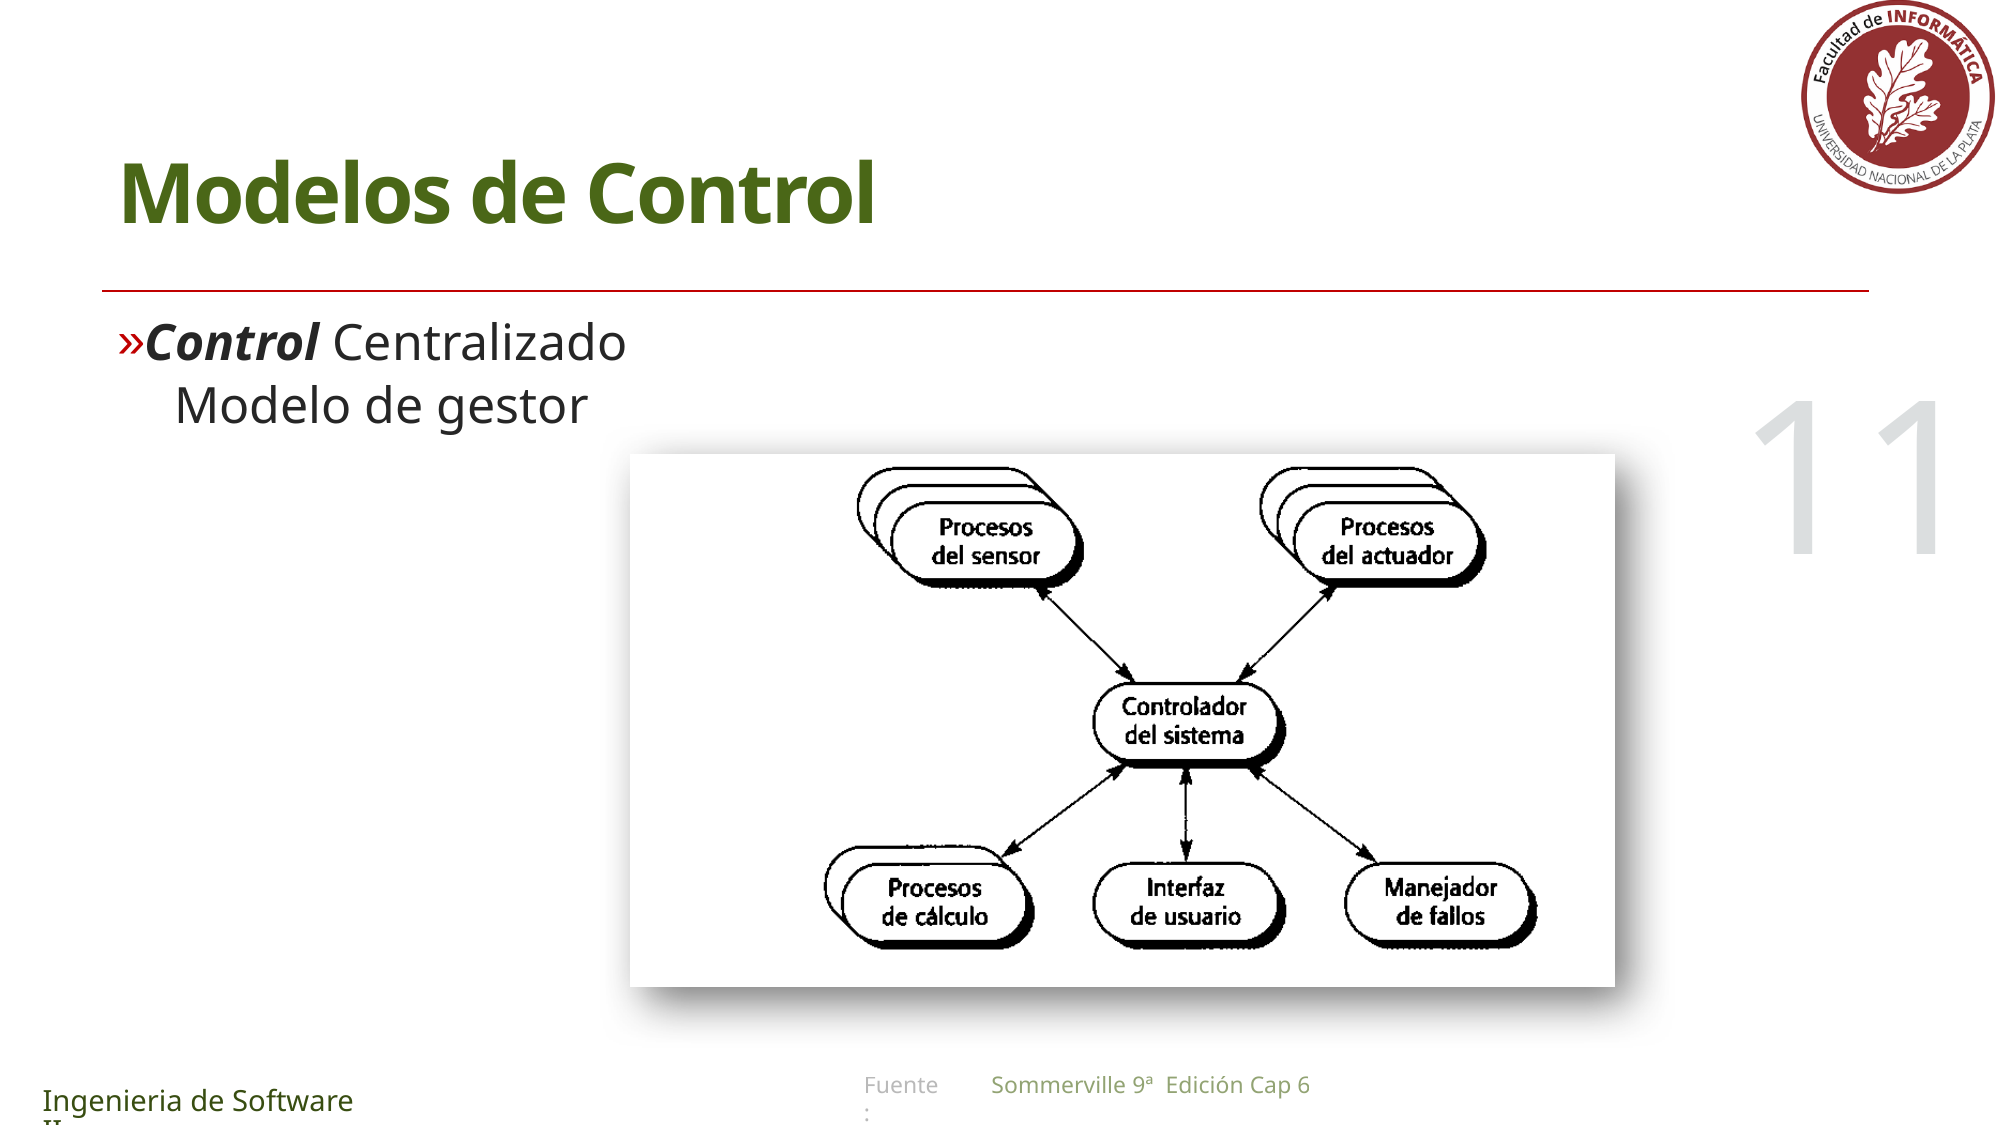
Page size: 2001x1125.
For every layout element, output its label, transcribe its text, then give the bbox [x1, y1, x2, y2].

picture [630, 454, 1615, 988]
picture [1801, 0, 2000, 195]
list Control Centralizado Modelo de gestor [102, 312, 1709, 1047]
footer Ingenieria de Software II [27, 1075, 382, 1111]
slide_number 11 [1709, 467, 1998, 640]
title Modelos de Control [102, 105, 1747, 291]
list Sommerville 9ª Edición Cap 6 [976, 1067, 1332, 1118]
